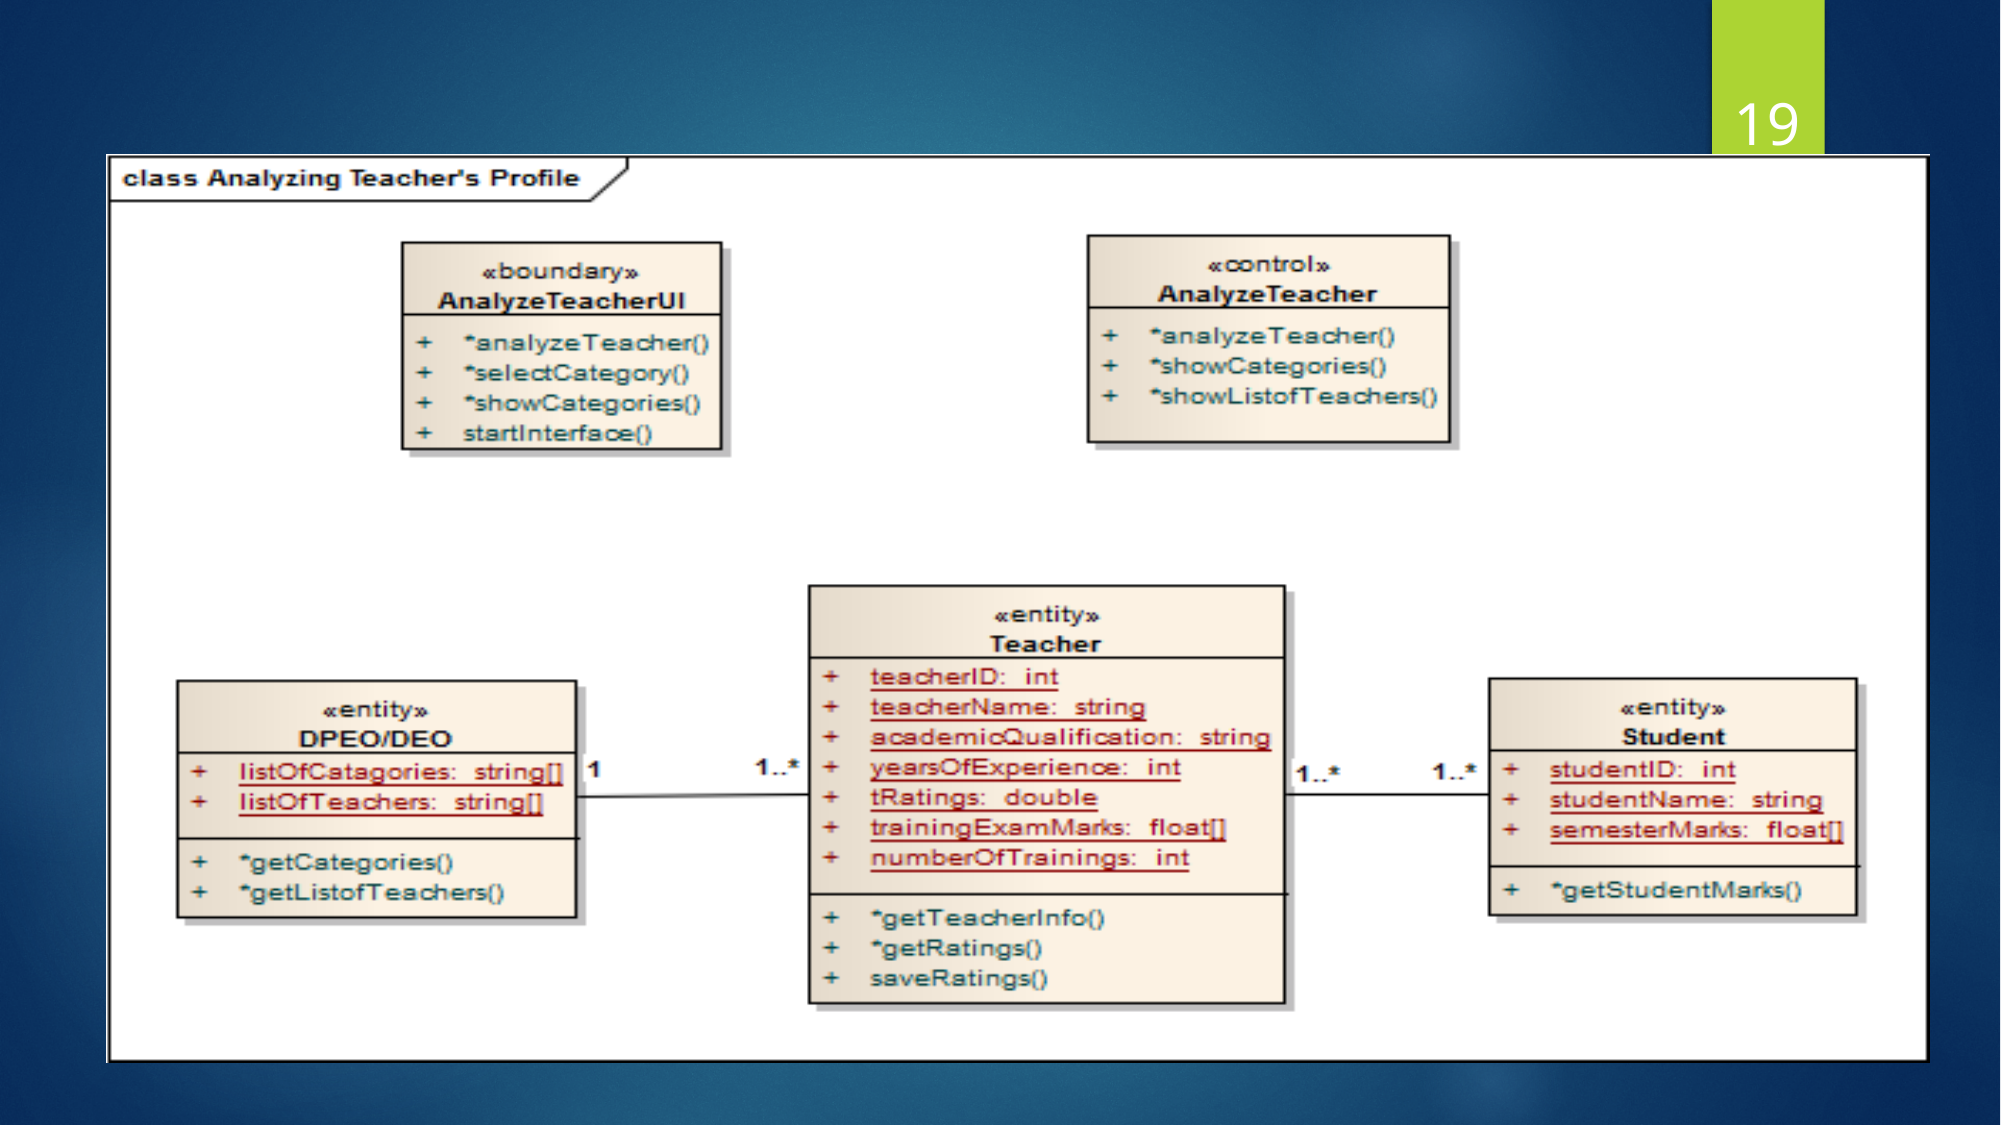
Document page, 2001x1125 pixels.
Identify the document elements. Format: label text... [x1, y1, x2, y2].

slide_number 19 [1698, 48, 1836, 152]
picture [0, 0, 1930, 1125]
